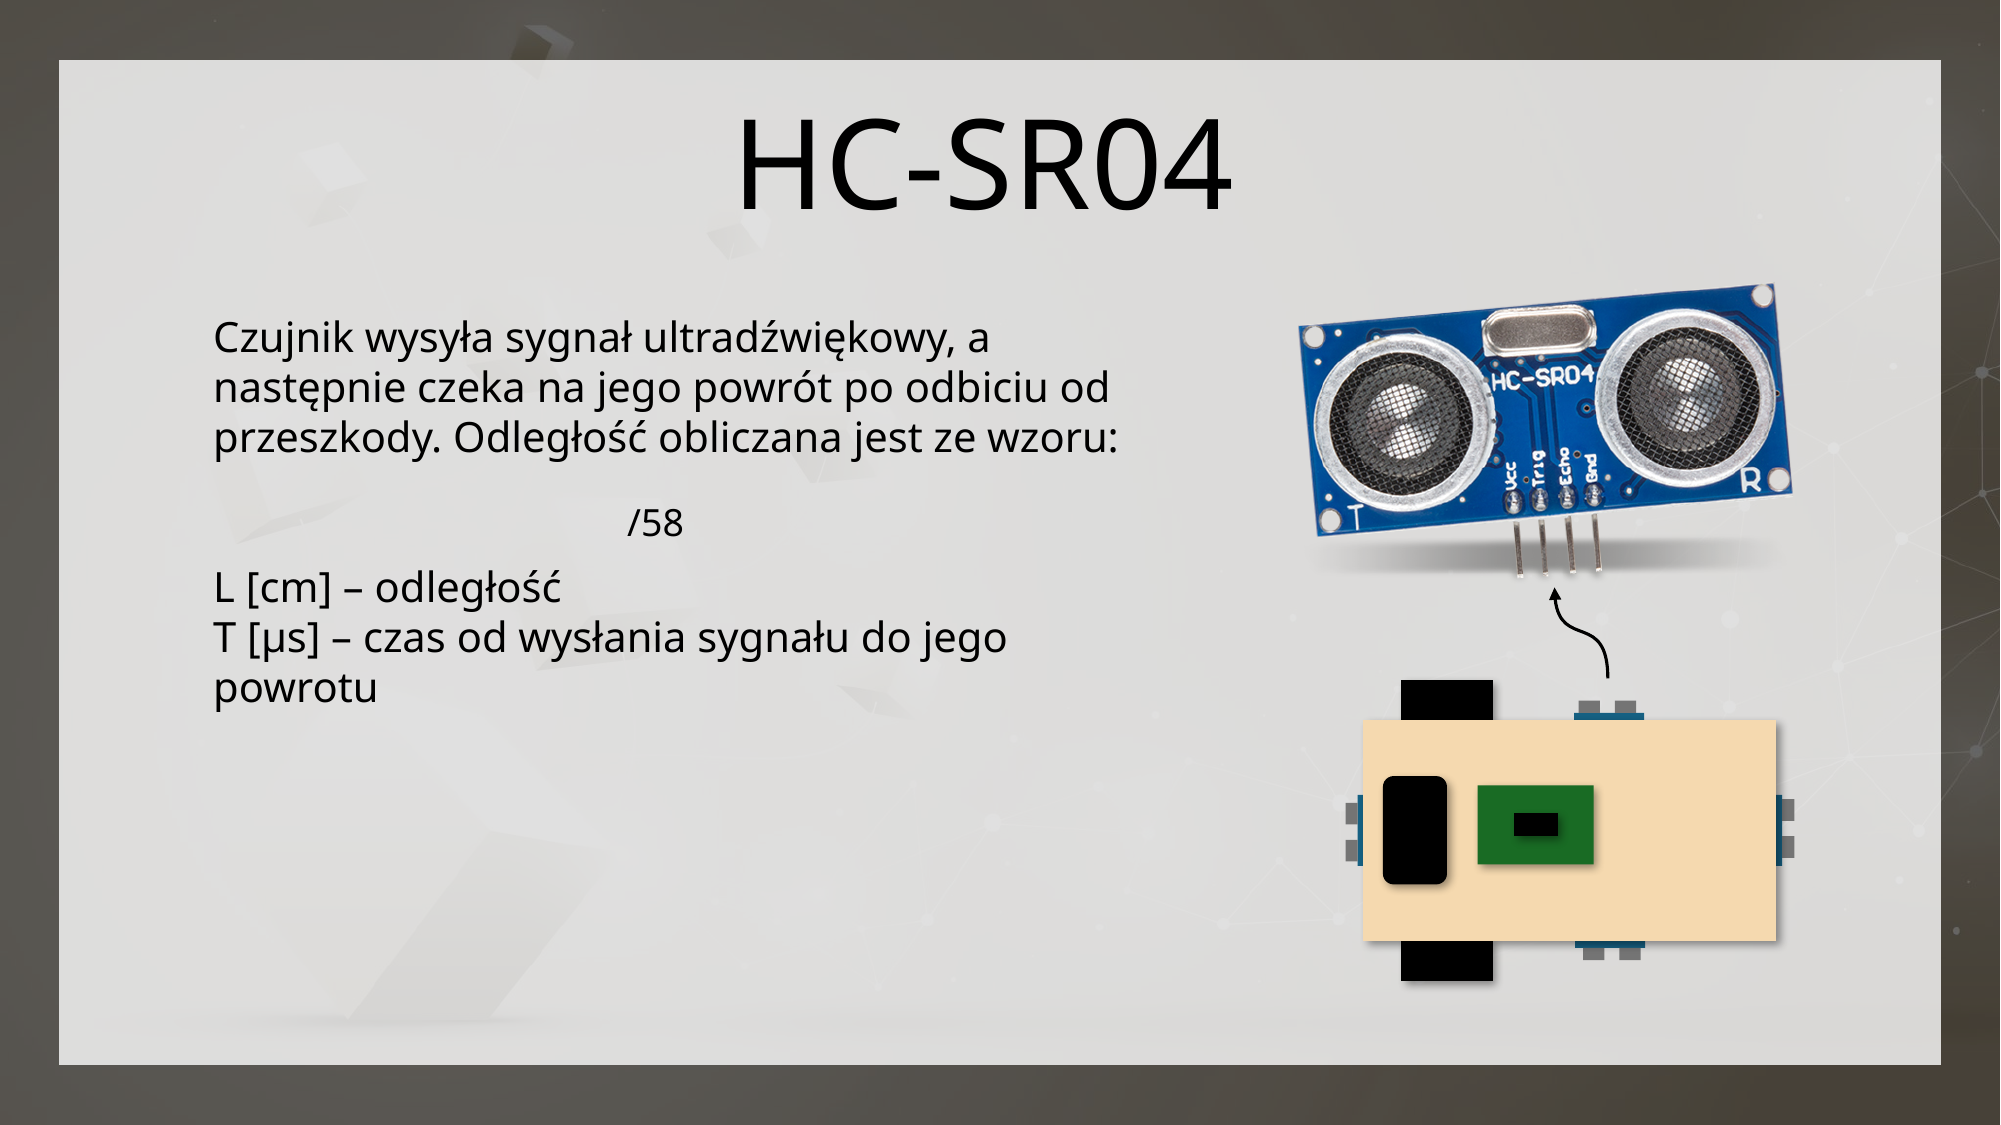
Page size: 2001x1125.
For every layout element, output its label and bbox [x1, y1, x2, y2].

text_box [1535, 605, 1628, 661]
picture [0, 0, 2000, 1125]
text_box [1344, 680, 1795, 981]
